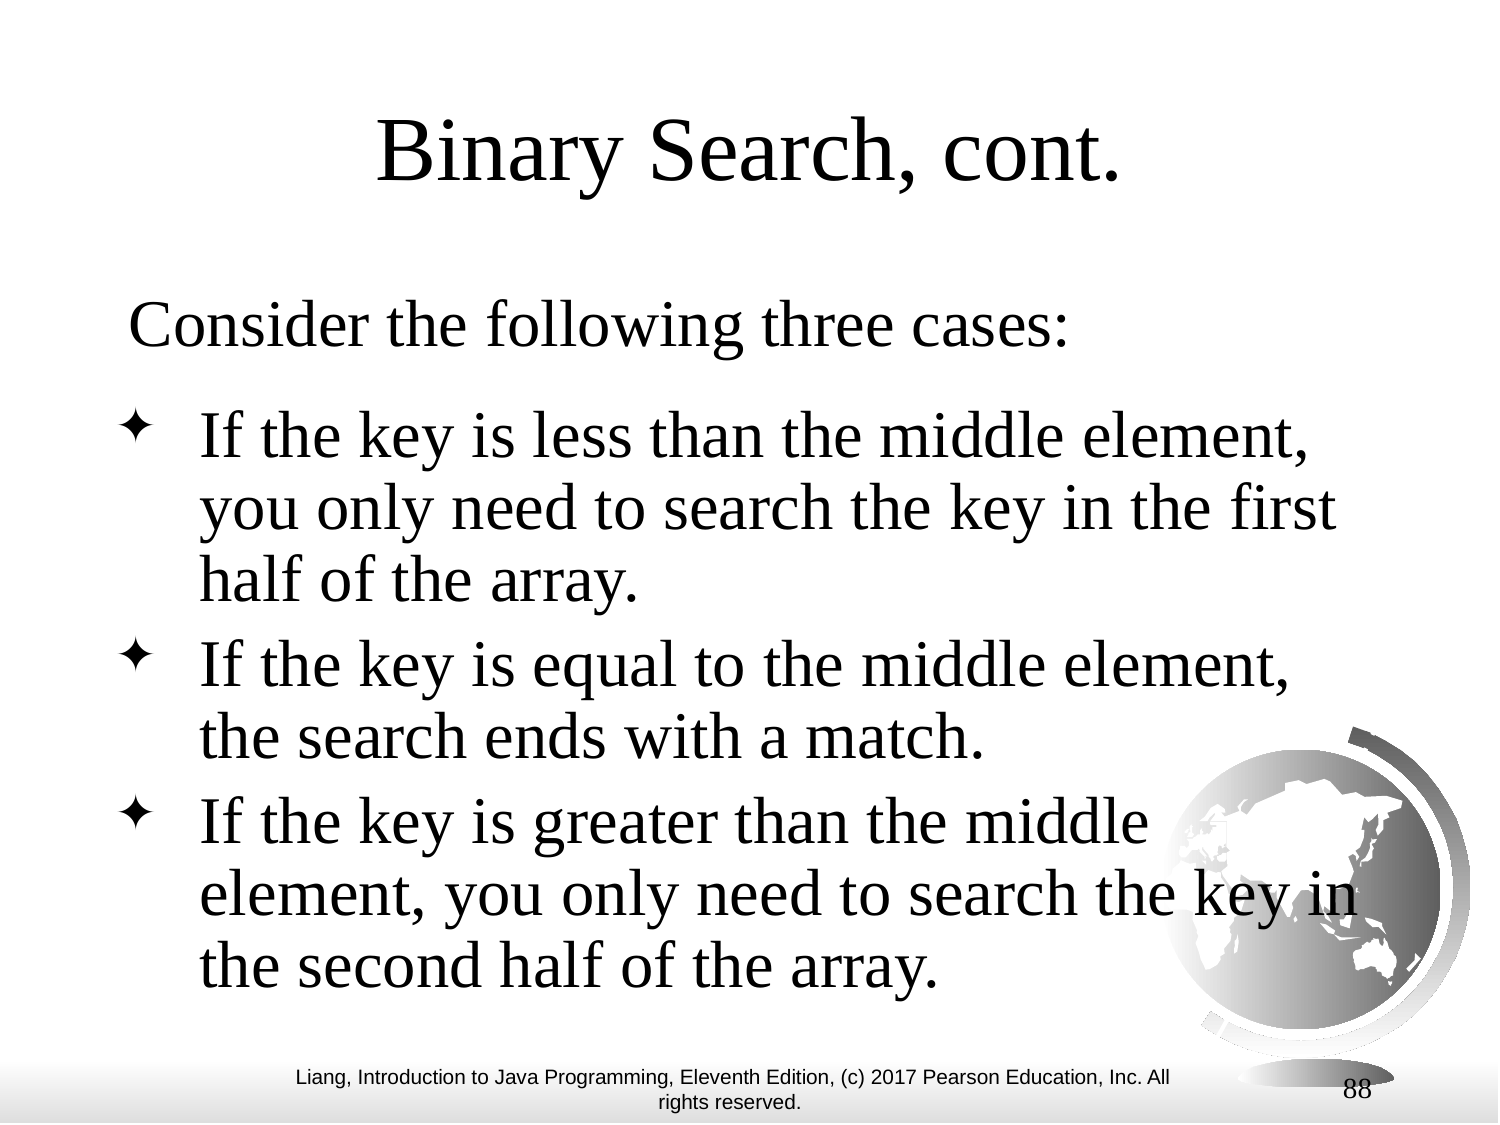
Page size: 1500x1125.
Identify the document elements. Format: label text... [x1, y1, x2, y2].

title Binary Search, cont. [112, 75, 1388, 213]
slide_number 88 [1074, 1051, 1388, 1125]
text_box Consider the following three cases: [113, 272, 1299, 386]
list If the key is less than the middle element, you only need to search the key in the first half of the array. If the key is equal to the middle element, the search ends with a match. If the key is greater than the middle element, you only need to search the key in the second half of the array. [99, 392, 1400, 1051]
